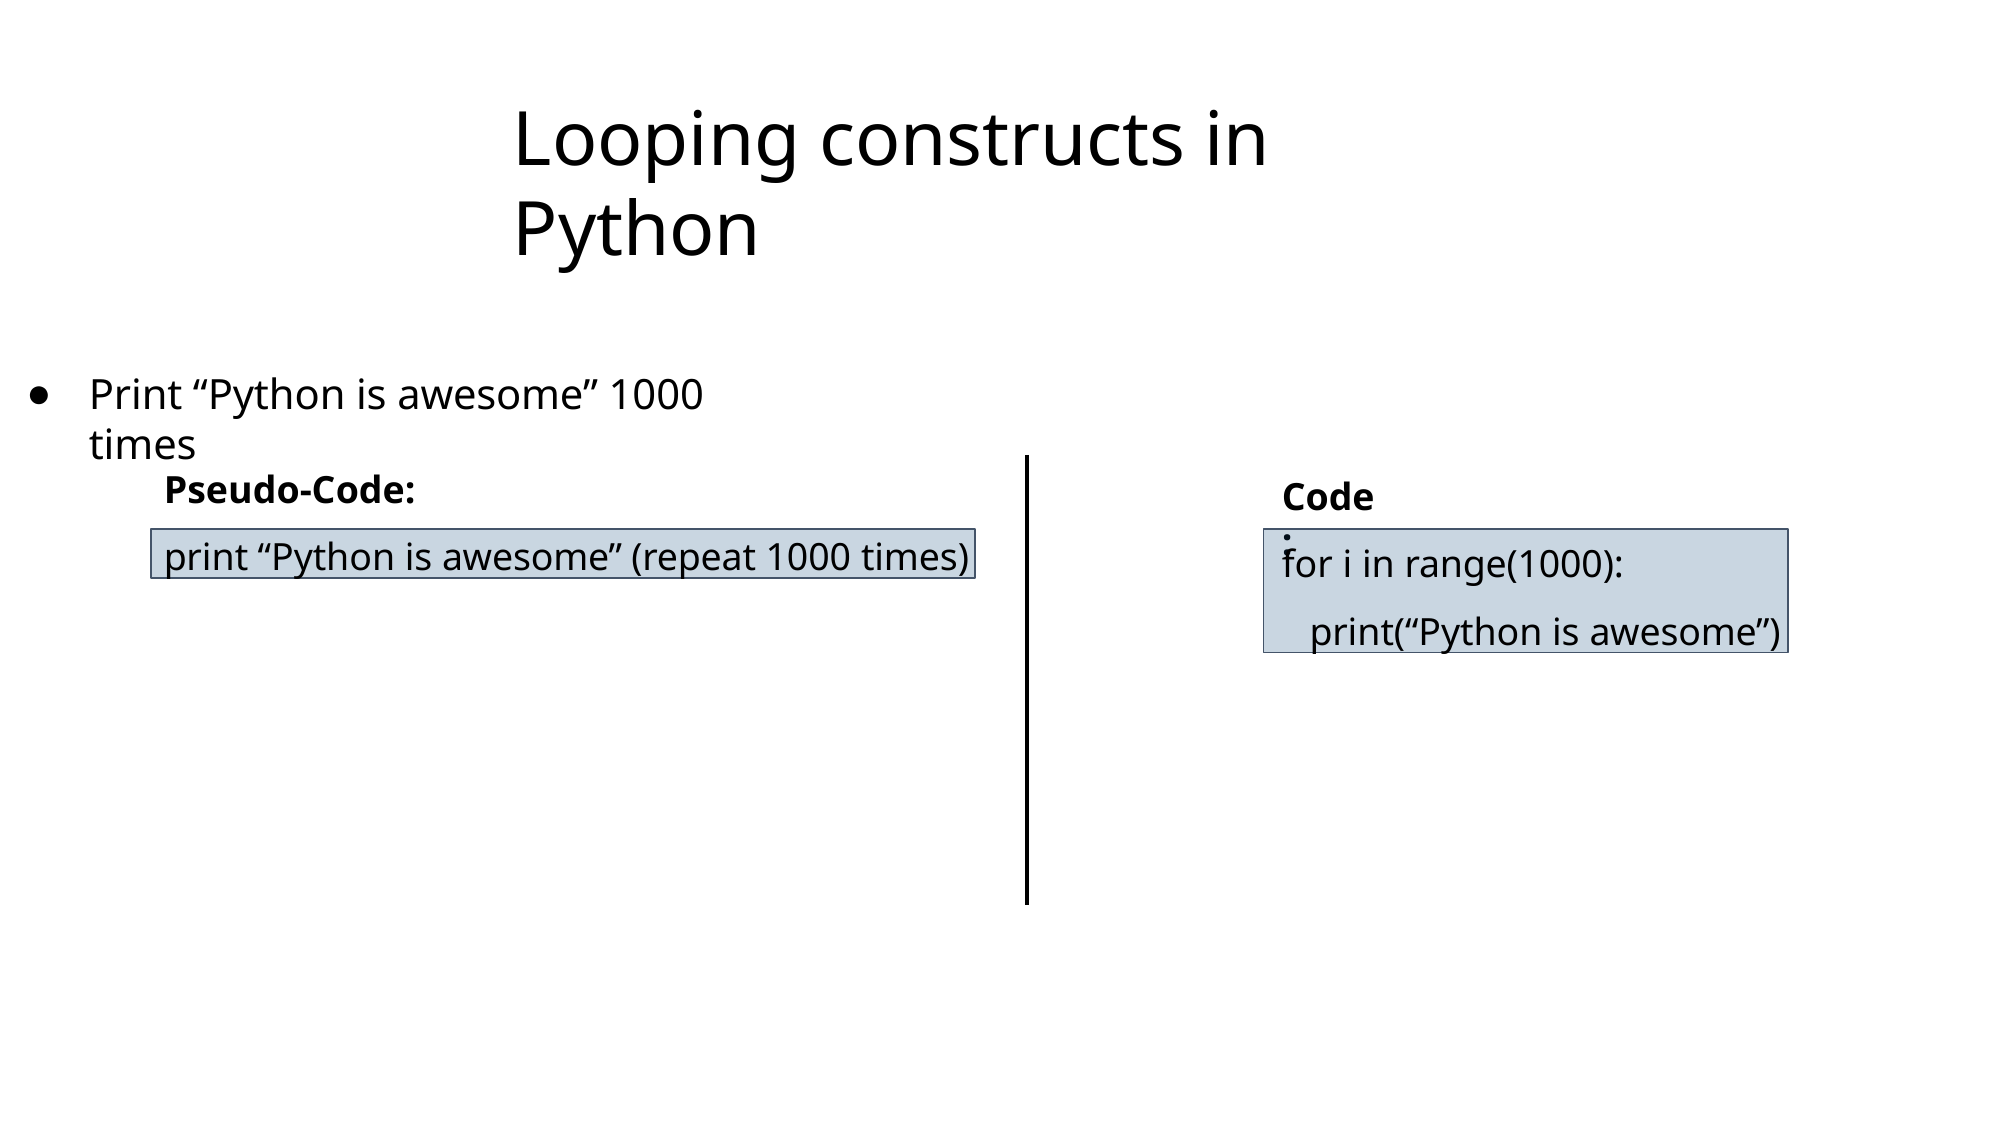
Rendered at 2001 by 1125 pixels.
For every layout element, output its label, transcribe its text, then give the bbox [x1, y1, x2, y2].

text_box Pseudo-Code: [161, 469, 425, 511]
title Looping constructs in Python [510, 84, 1488, 275]
text_box for i in range(1000): print(“Python is awesome”) [1263, 528, 1788, 653]
text_box Code: [1279, 471, 1382, 528]
text_box print “Python is awesome” (repeat 1000 times) [151, 528, 976, 578]
text_box Print “Python is awesome” 1000 times [24, 366, 797, 469]
